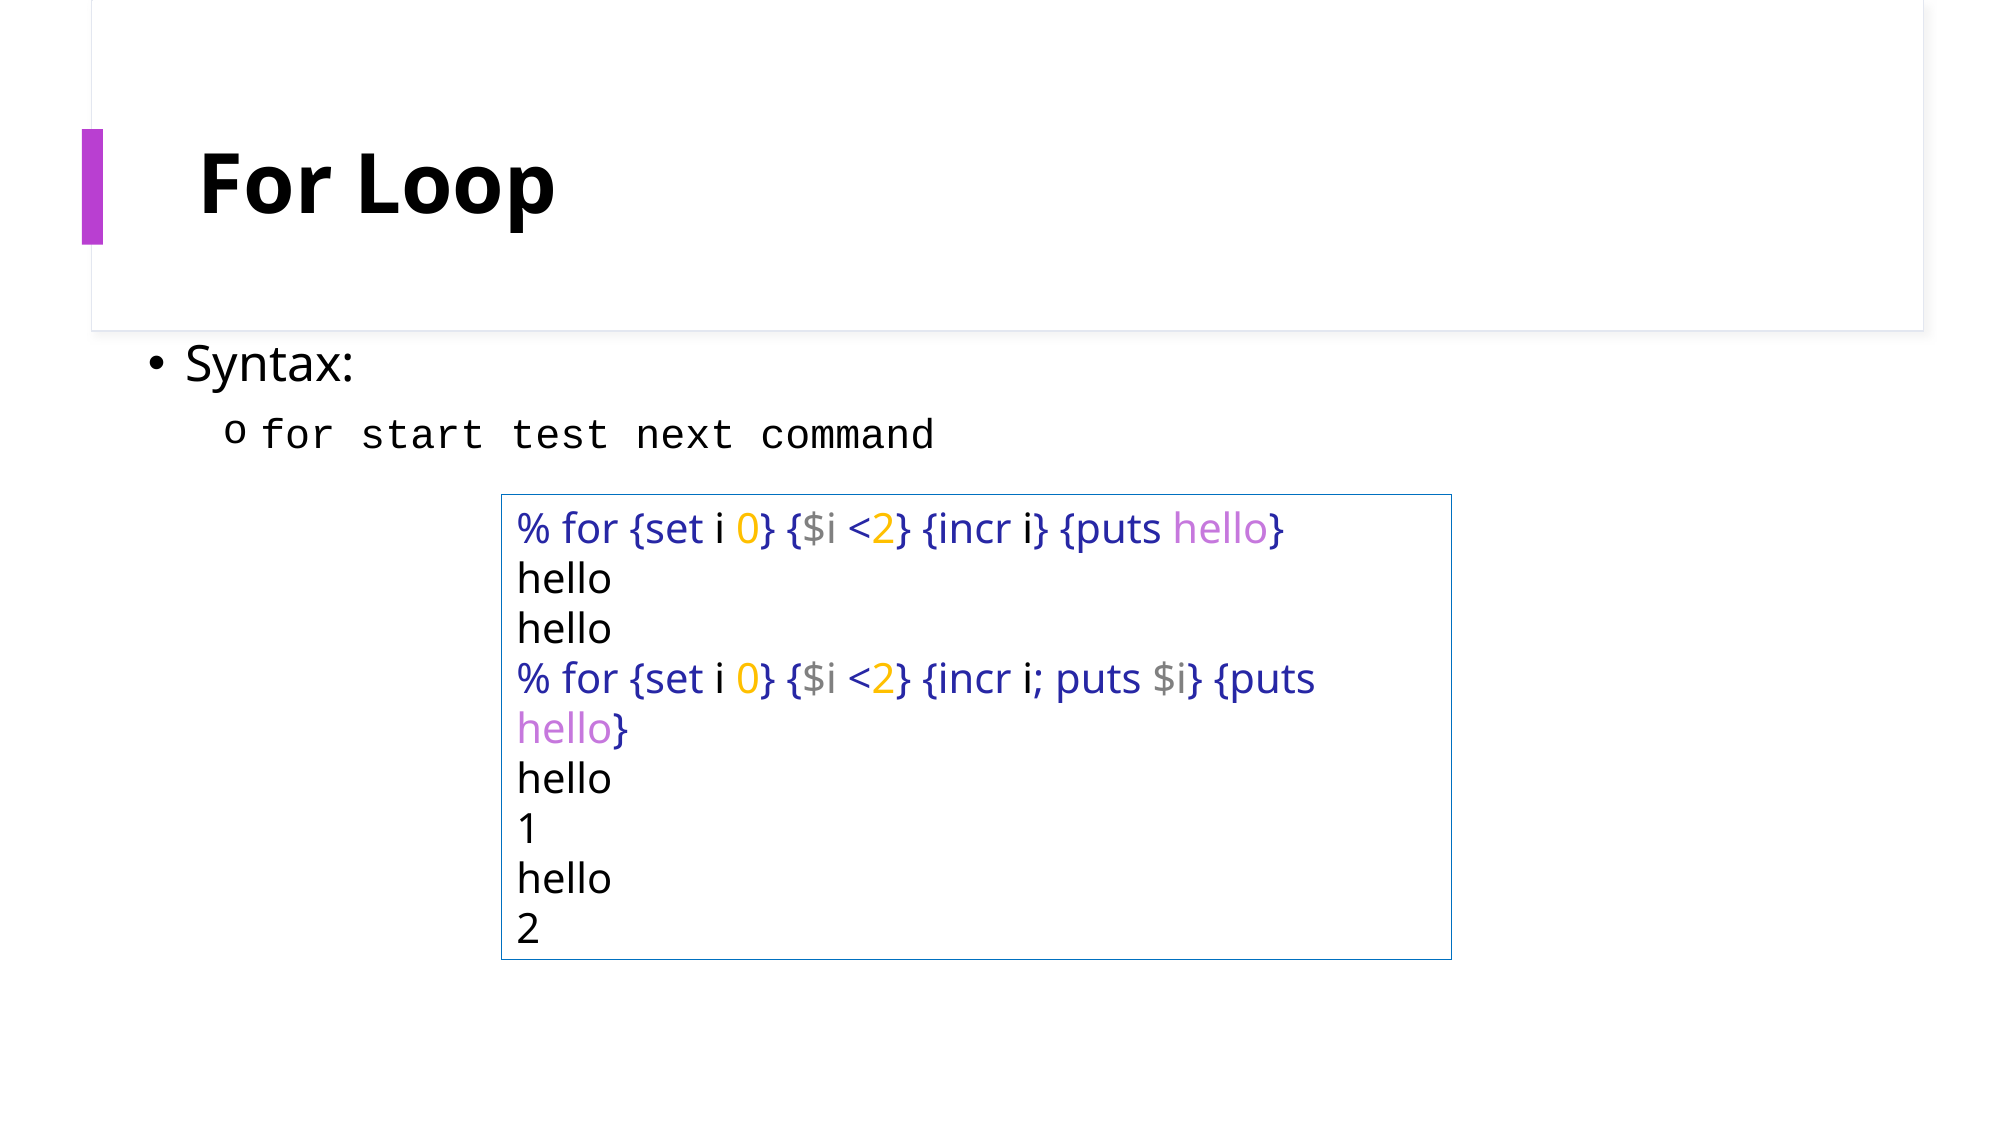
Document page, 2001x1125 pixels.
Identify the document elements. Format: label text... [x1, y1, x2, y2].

title For Loop [183, 90, 1851, 284]
list Syntax: for start test next command [132, 318, 1815, 496]
text_box % for {set i 0} {$i <2} {incr i} {puts hello} hello hello % for {set i 0} {$i <2} {incr i; puts $i} {puts hello} hello 1 hello 2 [501, 494, 1452, 960]
